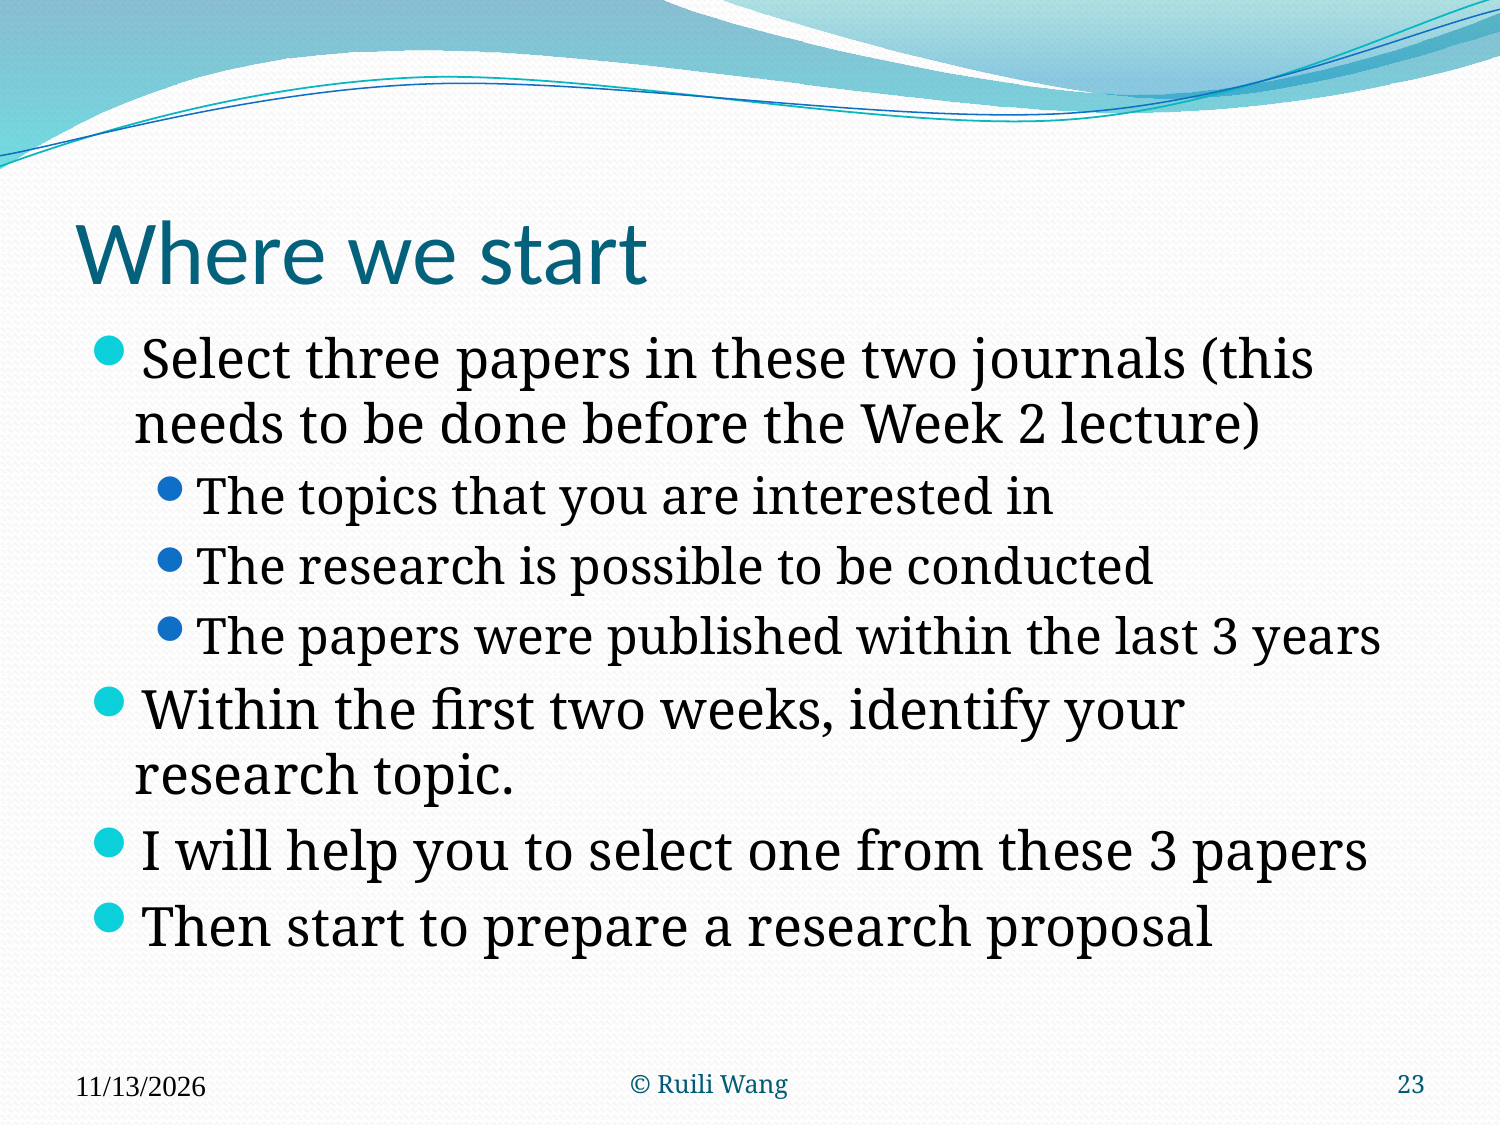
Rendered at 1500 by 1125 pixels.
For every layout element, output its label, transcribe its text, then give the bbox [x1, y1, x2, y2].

footer © Ruili Wang [437, 1042, 988, 1103]
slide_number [75, 1042, 425, 1103]
slide_number 23 [1299, 1042, 1425, 1103]
title Where we start [75, 115, 1425, 303]
list Select three papers in these two journals (this needs to be done before the Week 2 lecture) The topics that you are interested in The research is possible to be conducted The papers were published within the last 3 years Within the first two weeks, identify your research topic. I will help you to select one from these 3 papers Then start to prepare a research proposal [75, 317, 1425, 1038]
